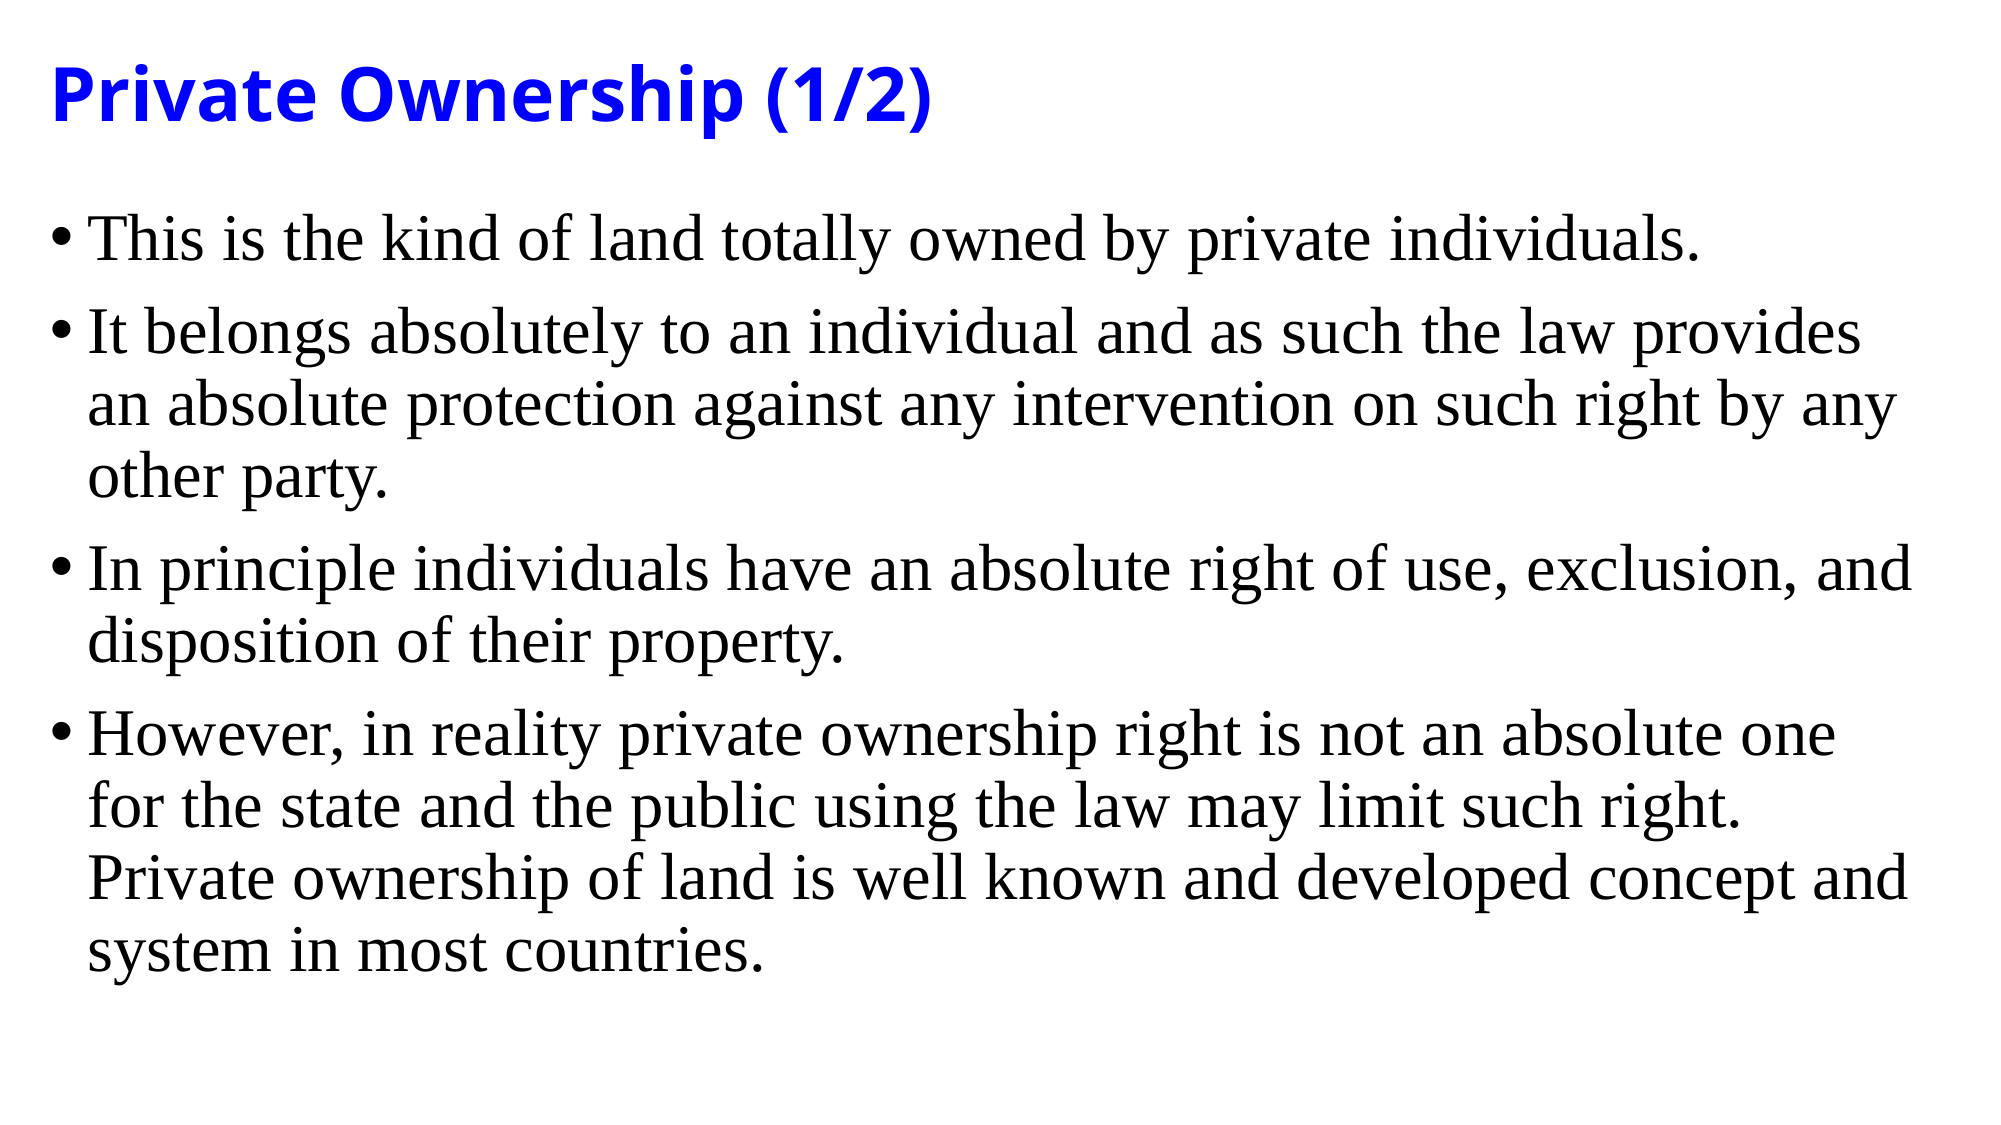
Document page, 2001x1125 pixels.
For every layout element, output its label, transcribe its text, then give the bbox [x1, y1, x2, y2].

list This is the kind of land totally owned by private individuals. It belongs absolutely to an individual and as such the law provides an absolute protection against any intervention on such right by any other party. In principle individuals have an absolute right of use, exclusion, and disposition of their property. However, in reality private ownership right is not an absolute one for the state and the public using the law may limit such right. Private ownership of land is well known and developed concept and system in most countries. [34, 195, 1950, 1014]
title Private Ownership (1/2) [34, 14, 1950, 181]
